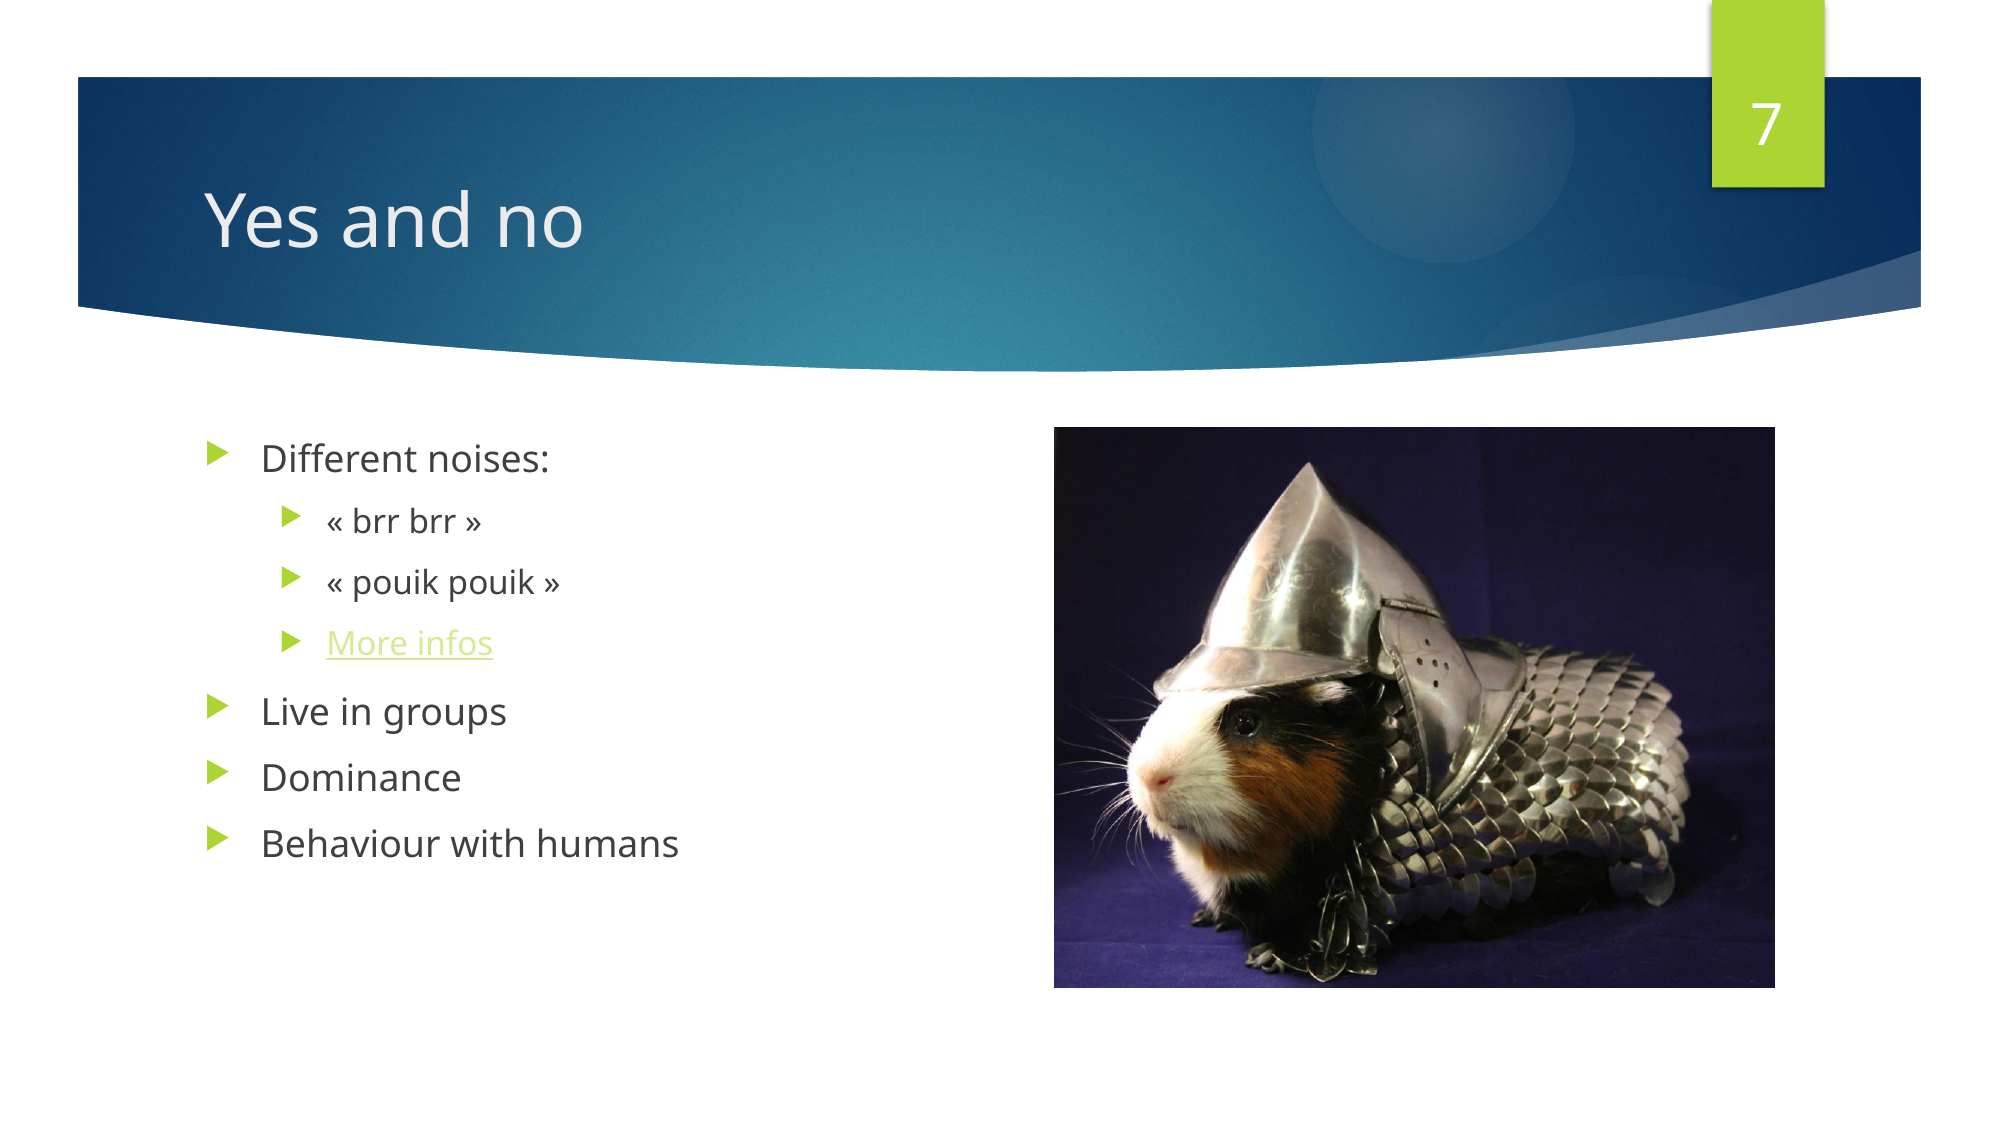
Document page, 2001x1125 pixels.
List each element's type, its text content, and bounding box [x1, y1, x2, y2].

slide_number 7 [1698, 48, 1836, 175]
title Yes and no [189, 159, 1627, 276]
list Different noises: « brr brr » « pouik pouik » More infos Live in groups Dominance Behaviour with humans [189, 427, 981, 988]
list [1053, 426, 1775, 988]
